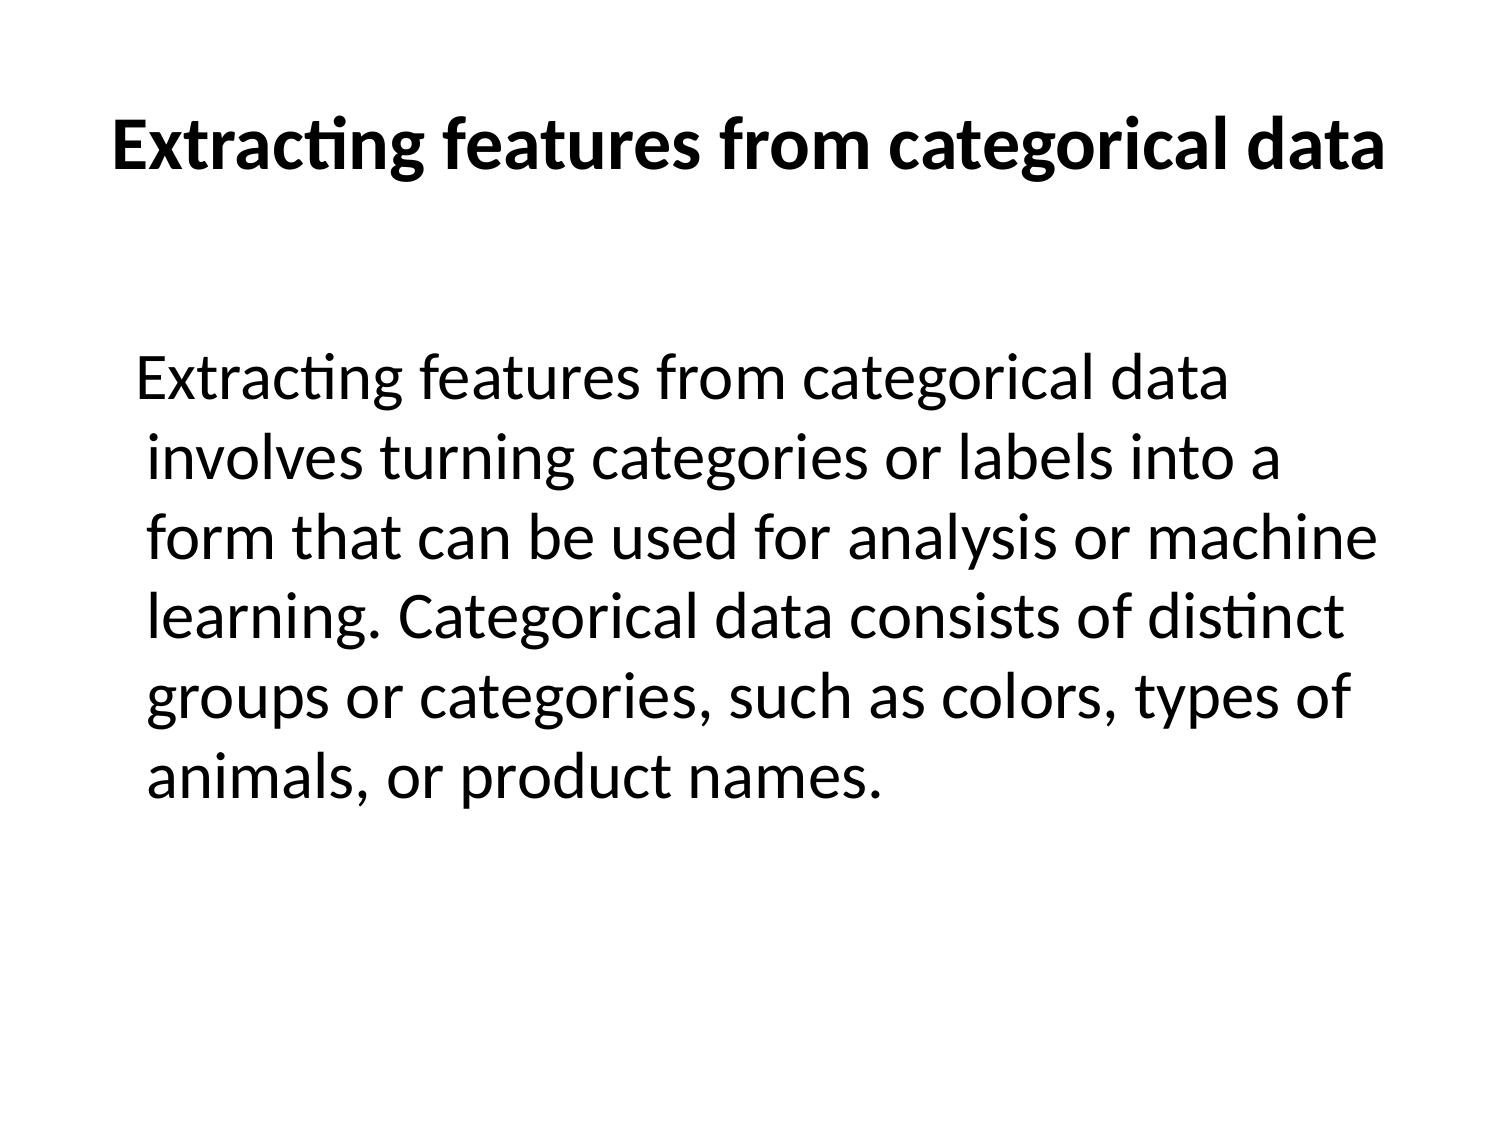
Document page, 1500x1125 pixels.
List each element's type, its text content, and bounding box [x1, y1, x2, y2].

list Extracting features from categorical data involves turning categories or labels into a form that can be used for analysis or machine learning. Categorical data consists of distinct groups or categories, such as colors, types of animals, or product names. [75, 324, 1425, 1005]
title Extracting features from categorical data [75, 45, 1425, 233]
